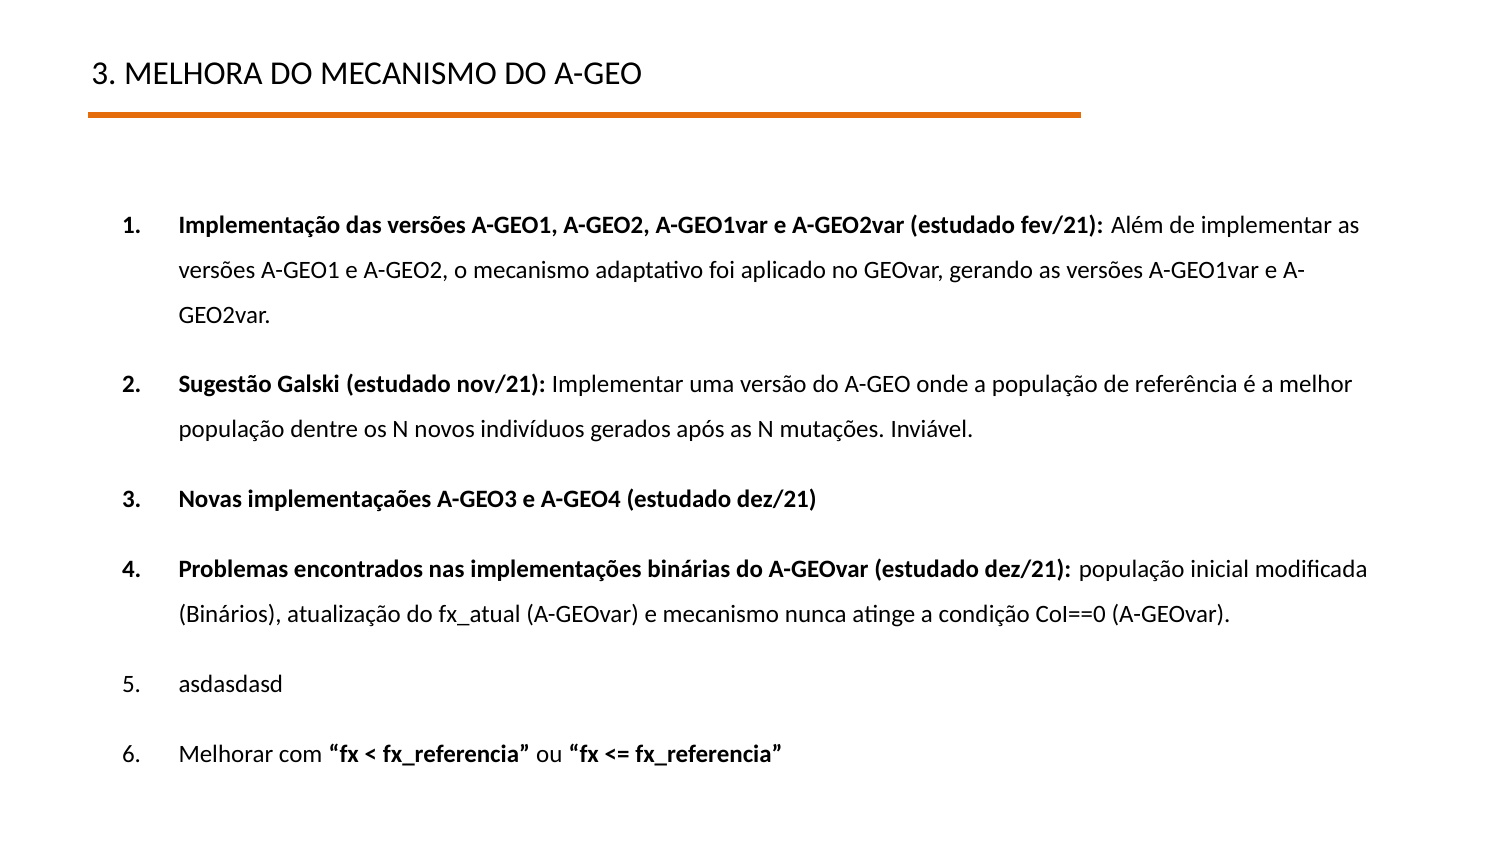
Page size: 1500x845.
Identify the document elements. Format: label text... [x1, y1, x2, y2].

text_box Implementação das versões A-GEO1, A-GEO2, A-GEO1var e A-GEO2var (estudado fev/21): Além de implementar as versões A-GEO1 e A-GEO2, o mecanismo adaptativo foi aplicado no GEOvar, gerando as versões A-GEO1var e A-GEO2var. Sugestão Galski (estudado nov/21): Implementar uma versão do A-GEO onde a população de referência é a melhor população dentre os N novos indivíduos gerados após as N mutações. Inviável. Novas implementaçaões A-GEO3 e A-GEO4 (estudado dez/21) Problemas encontrados nas implementações binárias do A-GEOvar (estudado dez/21): população inicial modificada (Binários), atualização do fx_atual (A-GEOvar) e mecanismo nunca atinge a condição CoI==0 (A-GEOvar). asdasdasd Melhorar com “fx < fx_referencia” ou “fx <= fx_referencia” [107, 186, 1393, 775]
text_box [76, 44, 1081, 116]
